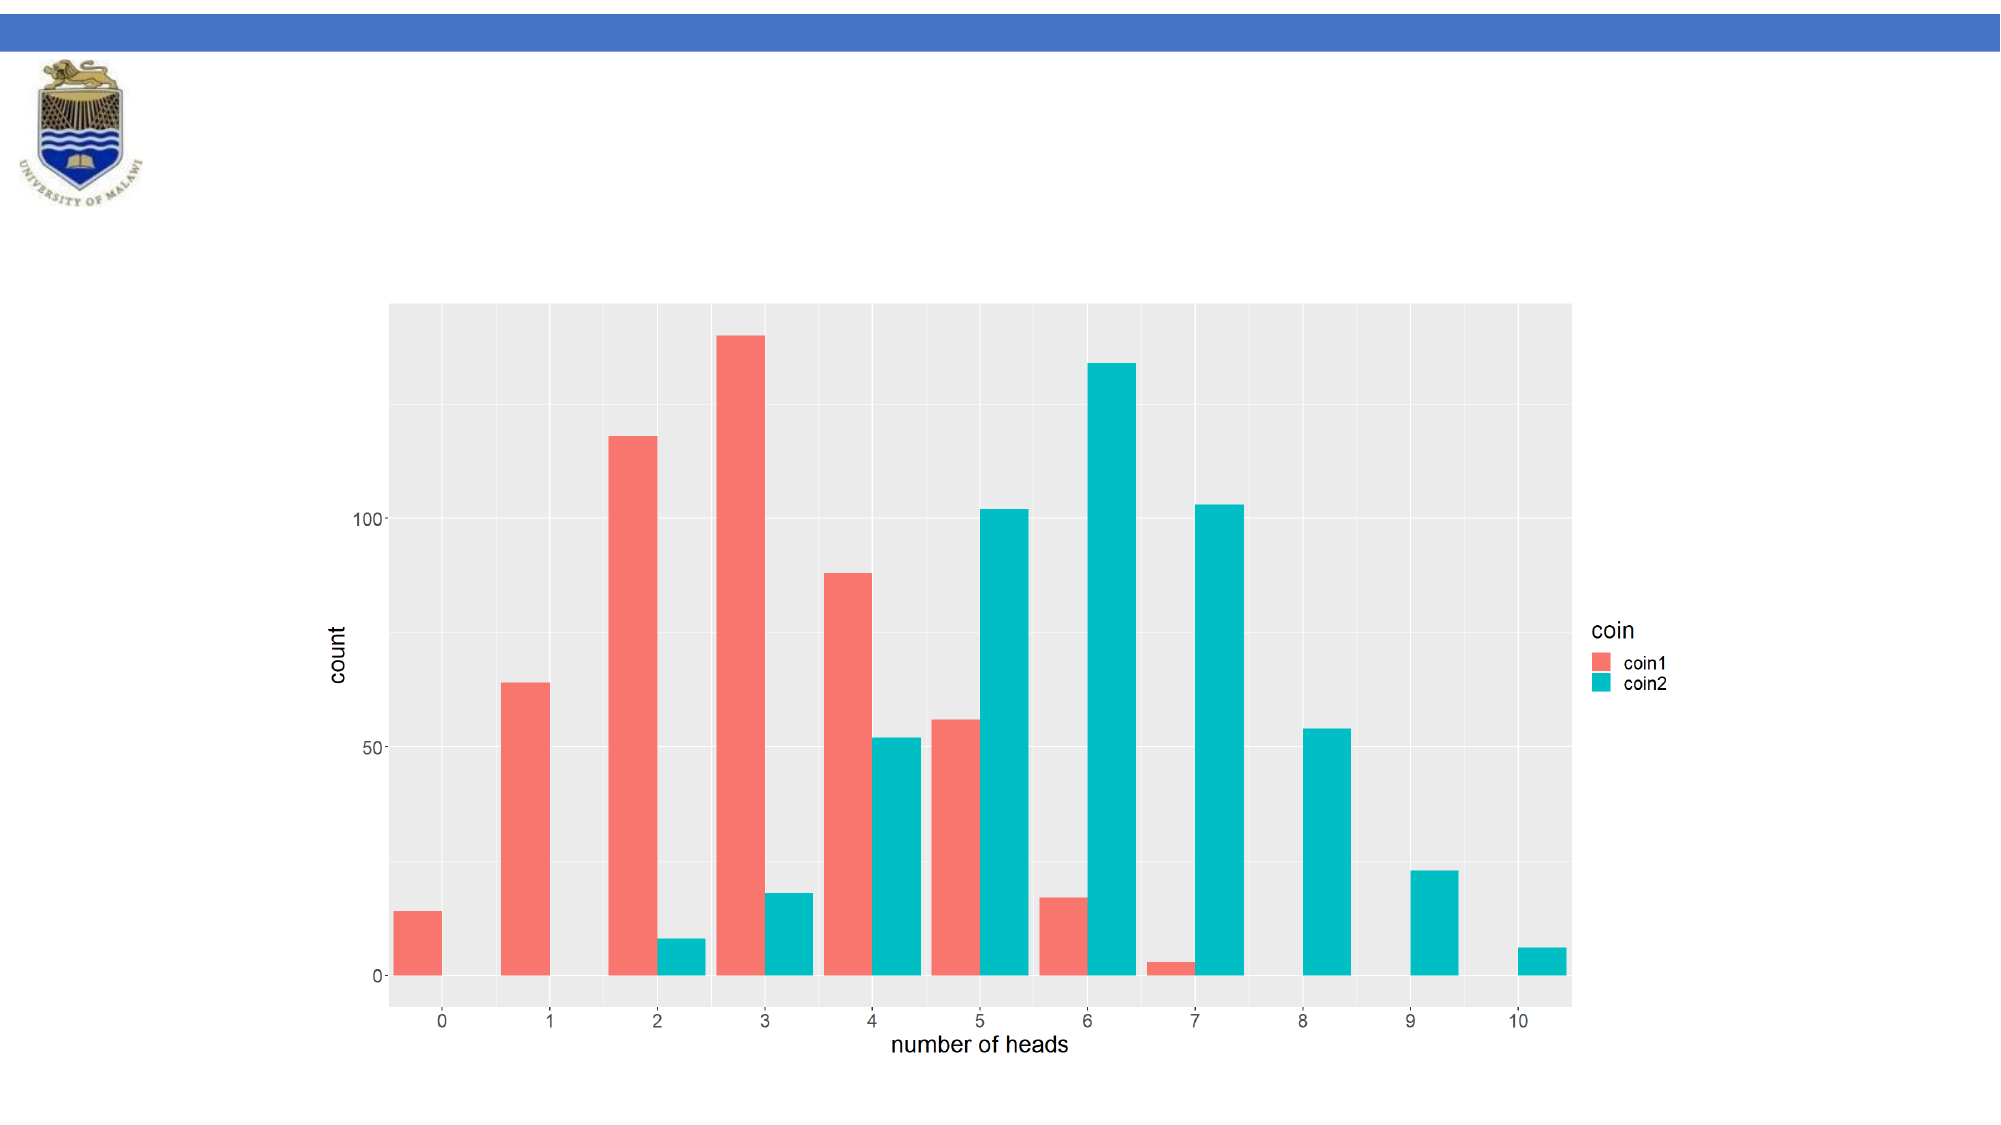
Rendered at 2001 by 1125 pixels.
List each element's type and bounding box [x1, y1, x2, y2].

picture [320, 297, 1680, 1063]
picture [19, 59, 143, 207]
